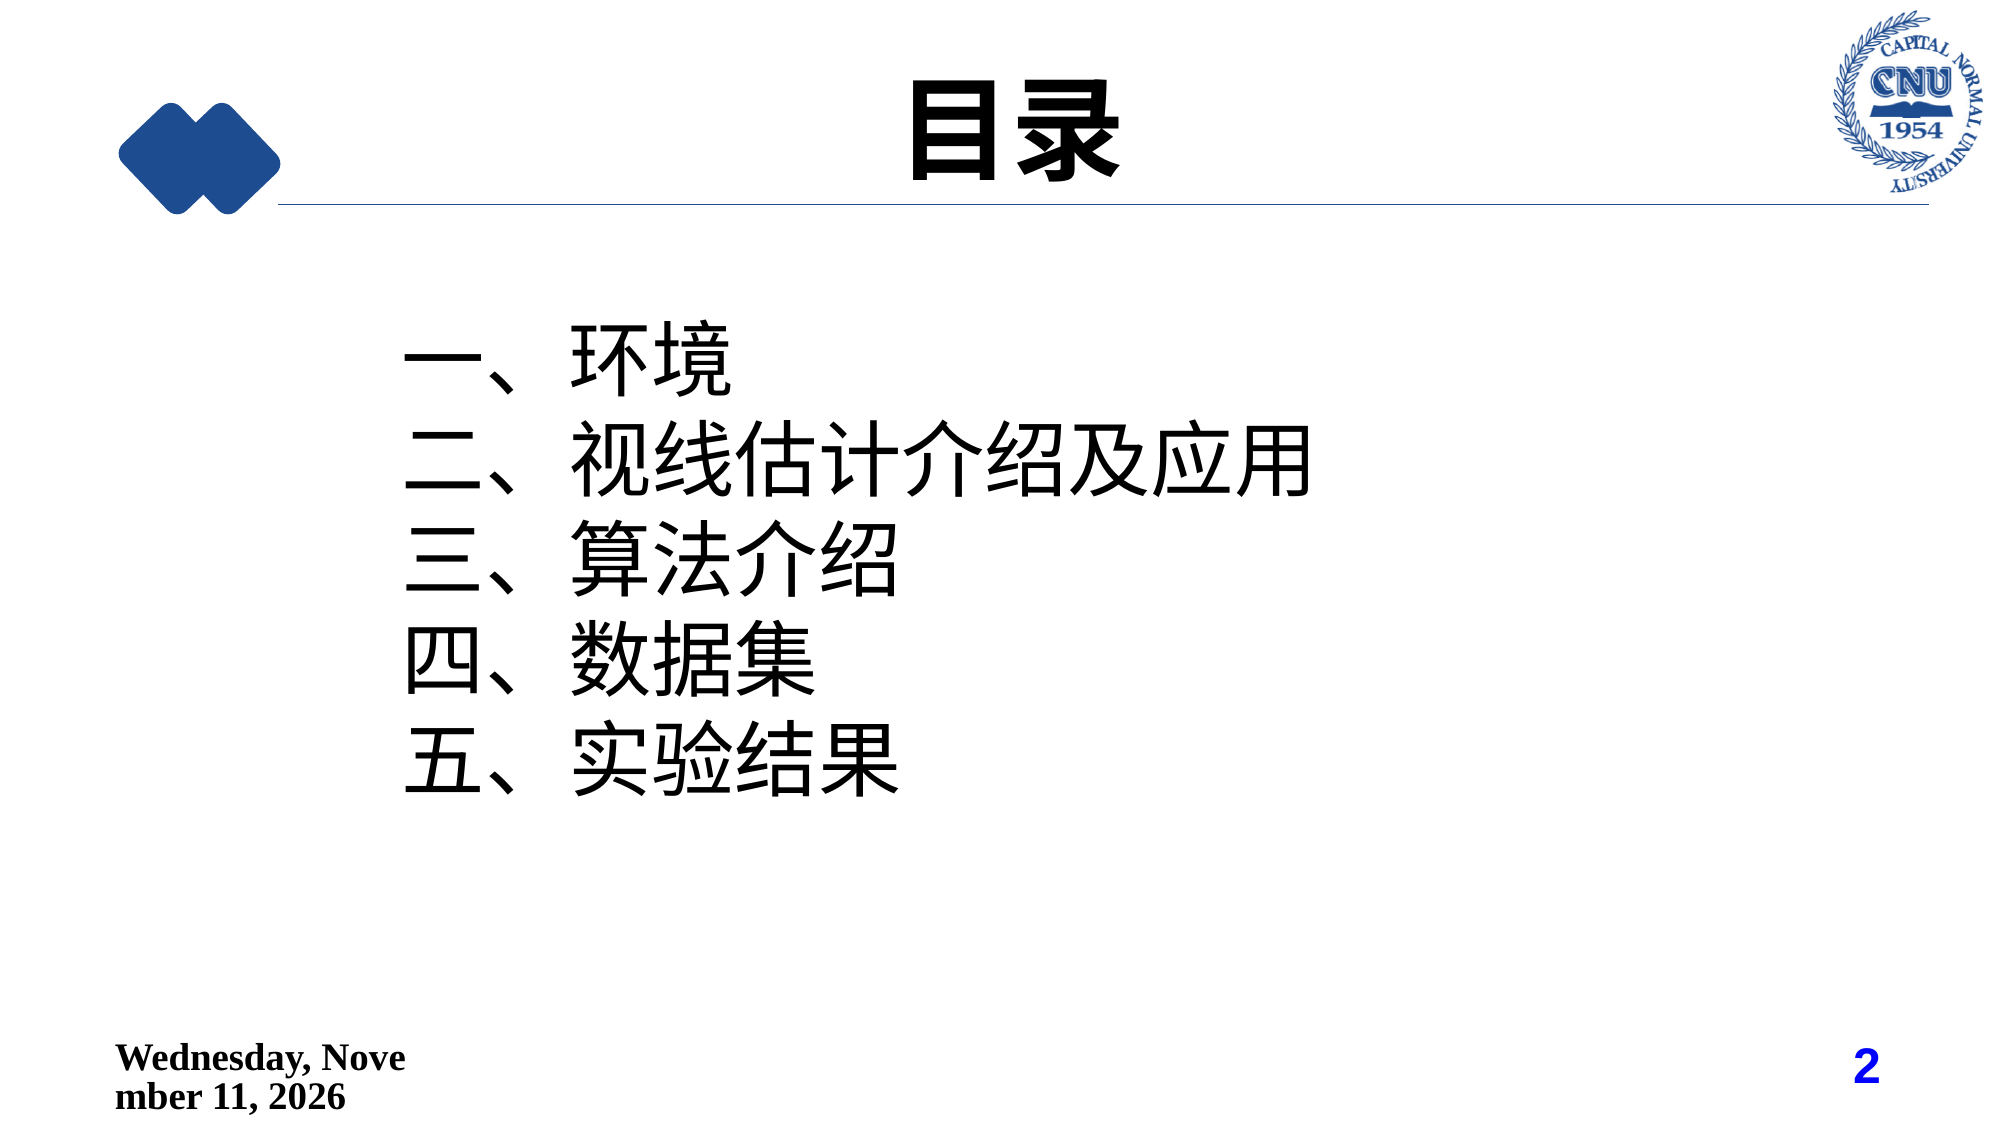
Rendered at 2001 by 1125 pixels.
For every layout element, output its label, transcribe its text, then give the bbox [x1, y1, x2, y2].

text_box 2 [1787, 1024, 1901, 1103]
text_box 一、环境 二、视线估计介绍及应用 三、算法介绍 四、数据集 五、实验结果 [387, 299, 1636, 815]
text_box 2022年6月9日 [100, 1024, 433, 1103]
picture [1830, 8, 2000, 193]
text_box 目录 [111, 32, 1912, 220]
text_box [133, 112, 266, 205]
